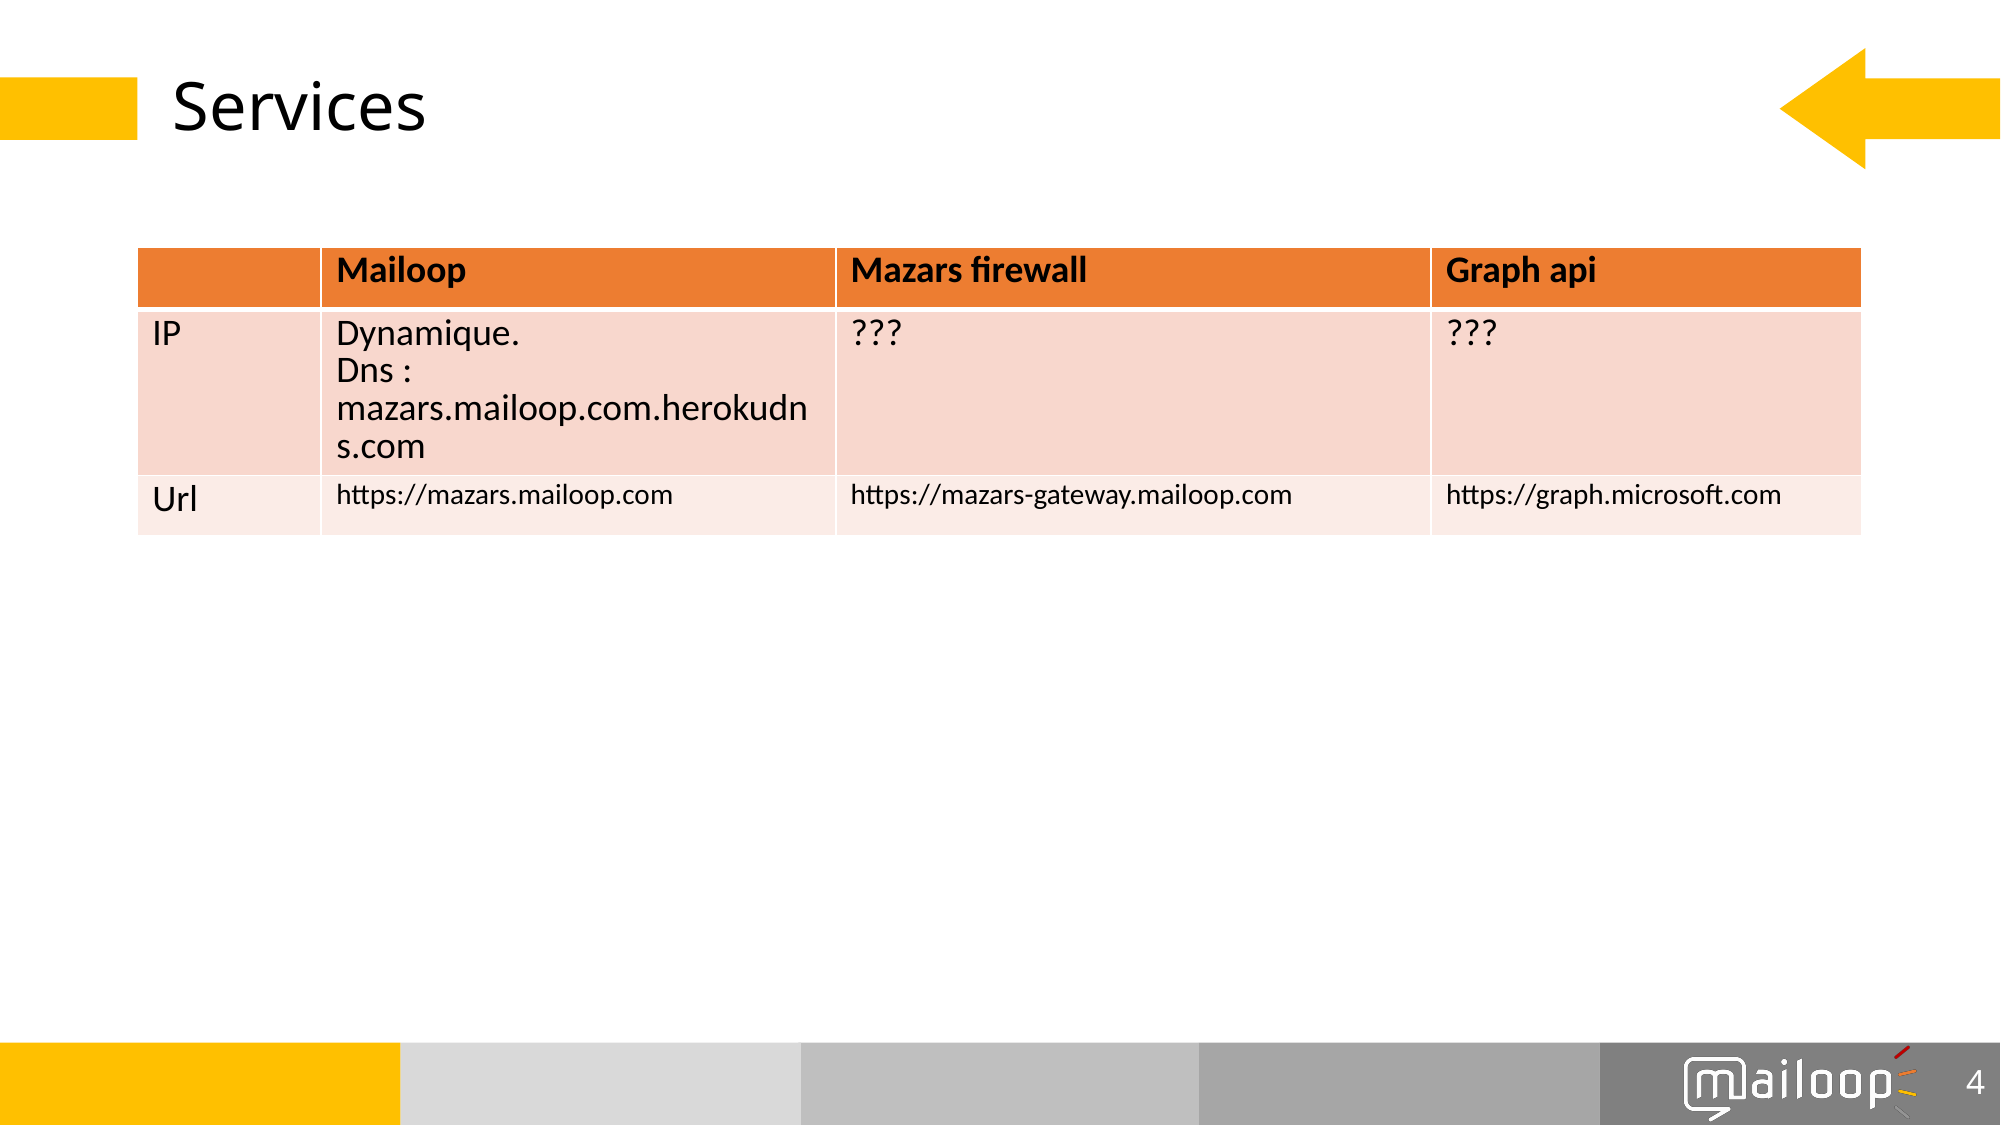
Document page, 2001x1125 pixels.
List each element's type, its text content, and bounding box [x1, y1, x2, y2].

table_cell https://mazars-gateway.mailoop.com [837, 476, 1430, 535]
table_header Mazars firewall [837, 248, 1430, 307]
table_header [138, 248, 320, 307]
slide_number 4 [1915, 1042, 2000, 1125]
table_cell IP [138, 312, 320, 475]
table_cell ??? [1432, 312, 1861, 475]
table_cell Url [138, 476, 320, 535]
table_cell ??? [837, 312, 1430, 475]
title Services [137, 0, 1863, 218]
table_header Mailoop [322, 248, 835, 307]
table_cell https://graph.microsoft.com [1432, 476, 1861, 535]
table_cell https://mazars.mailoop.com [322, 476, 835, 535]
table_cell Dynamique. Dns : mazars.mailoop.com.herokudns.com [322, 312, 835, 475]
picture [1682, 1036, 1919, 1125]
table_header Graph api [1432, 248, 1861, 307]
